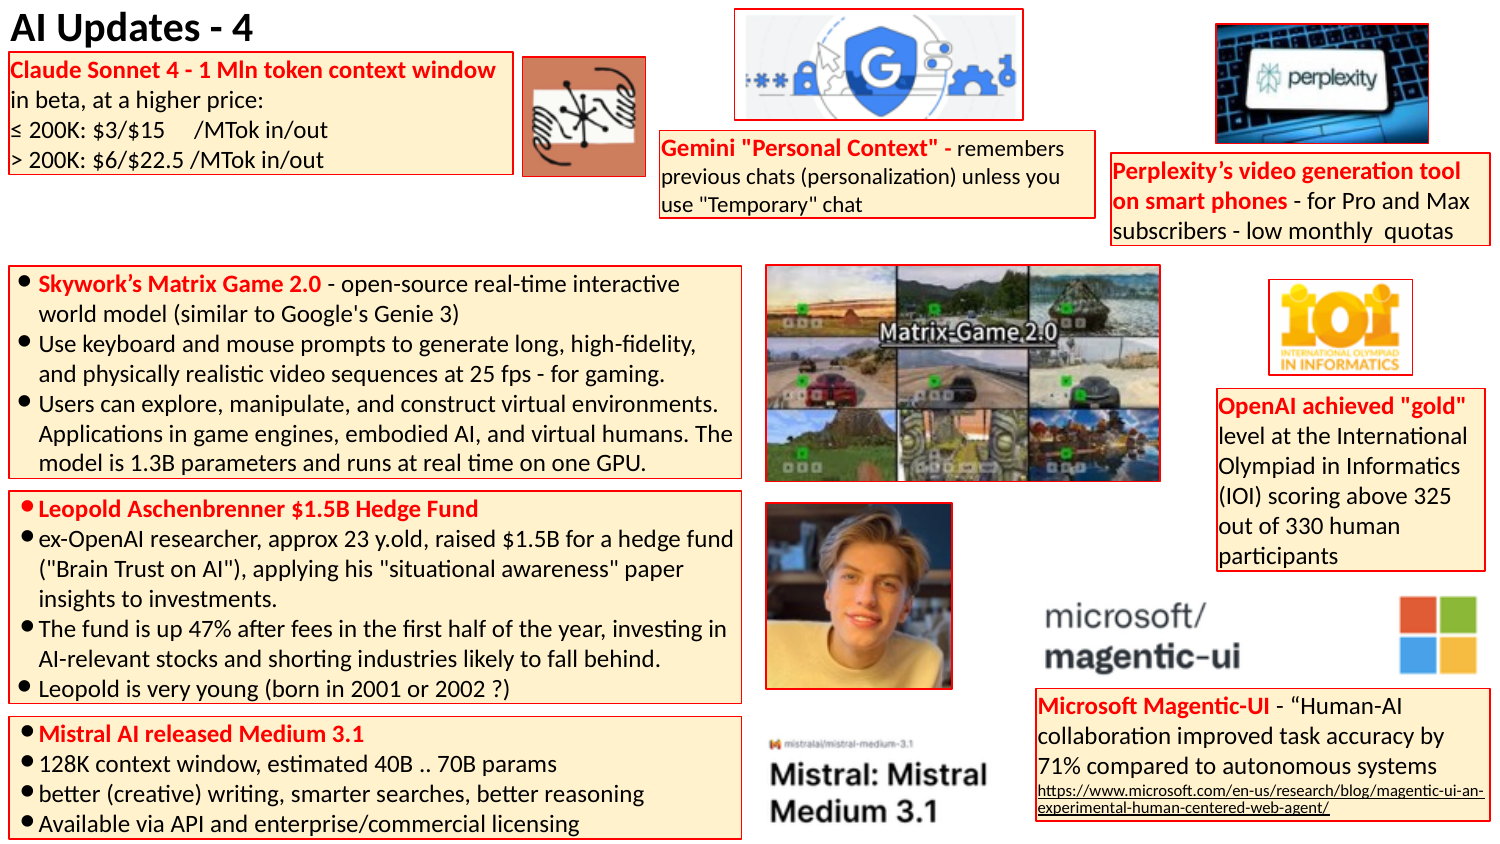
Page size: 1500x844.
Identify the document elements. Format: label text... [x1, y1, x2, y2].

picture [766, 265, 1160, 482]
picture [523, 57, 646, 176]
picture [766, 503, 952, 689]
text_box Claude Sonnet 4 - 1 Mln token context window in beta, at a higher price: ≤ 200K: $3/$15 /MTok in/out > 200K: $6/$22.5 /MTok in/out [8, 51, 514, 175]
text_box Perplexity’s video generation tool on smart phones - for Pro and Max subscribers - low monthly quotas [1111, 152, 1490, 246]
text_box Mistral AI released Medium 3.1 128K context window, estimated 40B .. 70B params better (creative) writing, smarter searches, better reasoning Available via API and enterprise/commercial licensing [9, 716, 742, 840]
picture [1269, 280, 1413, 375]
picture [735, 9, 1023, 120]
text_box Gemini "Personal Context" - remembers previous chats (personalization) unless you use "Temporary" chat [659, 130, 1096, 219]
picture [1216, 24, 1428, 144]
picture [1033, 589, 1488, 684]
text_box Skywork’s Matrix Game 2.0 - open-source real-time interactive world model (similar to Google's Genie 3) Use keyboard and mouse prompts to generate long, high-fidelity, and physically realistic video sequences at 25 fps - for gaming. Users can explore, manipulate, and construct virtual environments. Applications in game engines, embodied AI, and virtual humans. The model is 1.3B parameters and runs at real time on one GPU. [9, 265, 742, 479]
text_box Leopold Aschenbrenner $1.5B Hedge Fund ex-OpenAI researcher, approx 23 y.old, raised $1.5B for a hedge fund ("Brain Trust on AI"), applying his "situational awareness" paper insights to investments. The fund is up 47% after fees in the first half of the year, investing in AI-relevant stocks and shorting industries likely to fall behind. Leopold is very young (born in 2001 or 2002 ?) [9, 491, 742, 704]
text_box OpenAI achieved "gold" level at the International Olympiad in Informatics (IOI) scoring above 325 out of 330 human participants [1216, 388, 1485, 572]
picture [766, 734, 992, 830]
text_box AI Updates - 4 [9, 0, 742, 52]
text_box Microsoft Magentic-UI - “Human-AI collaboration improved task accuracy by 71% compared to autonomous systems https://www.microsoft.com/en-us/research/blog/magentic-ui-an-experimental-human-centered-web-agent/ [1036, 690, 1490, 822]
